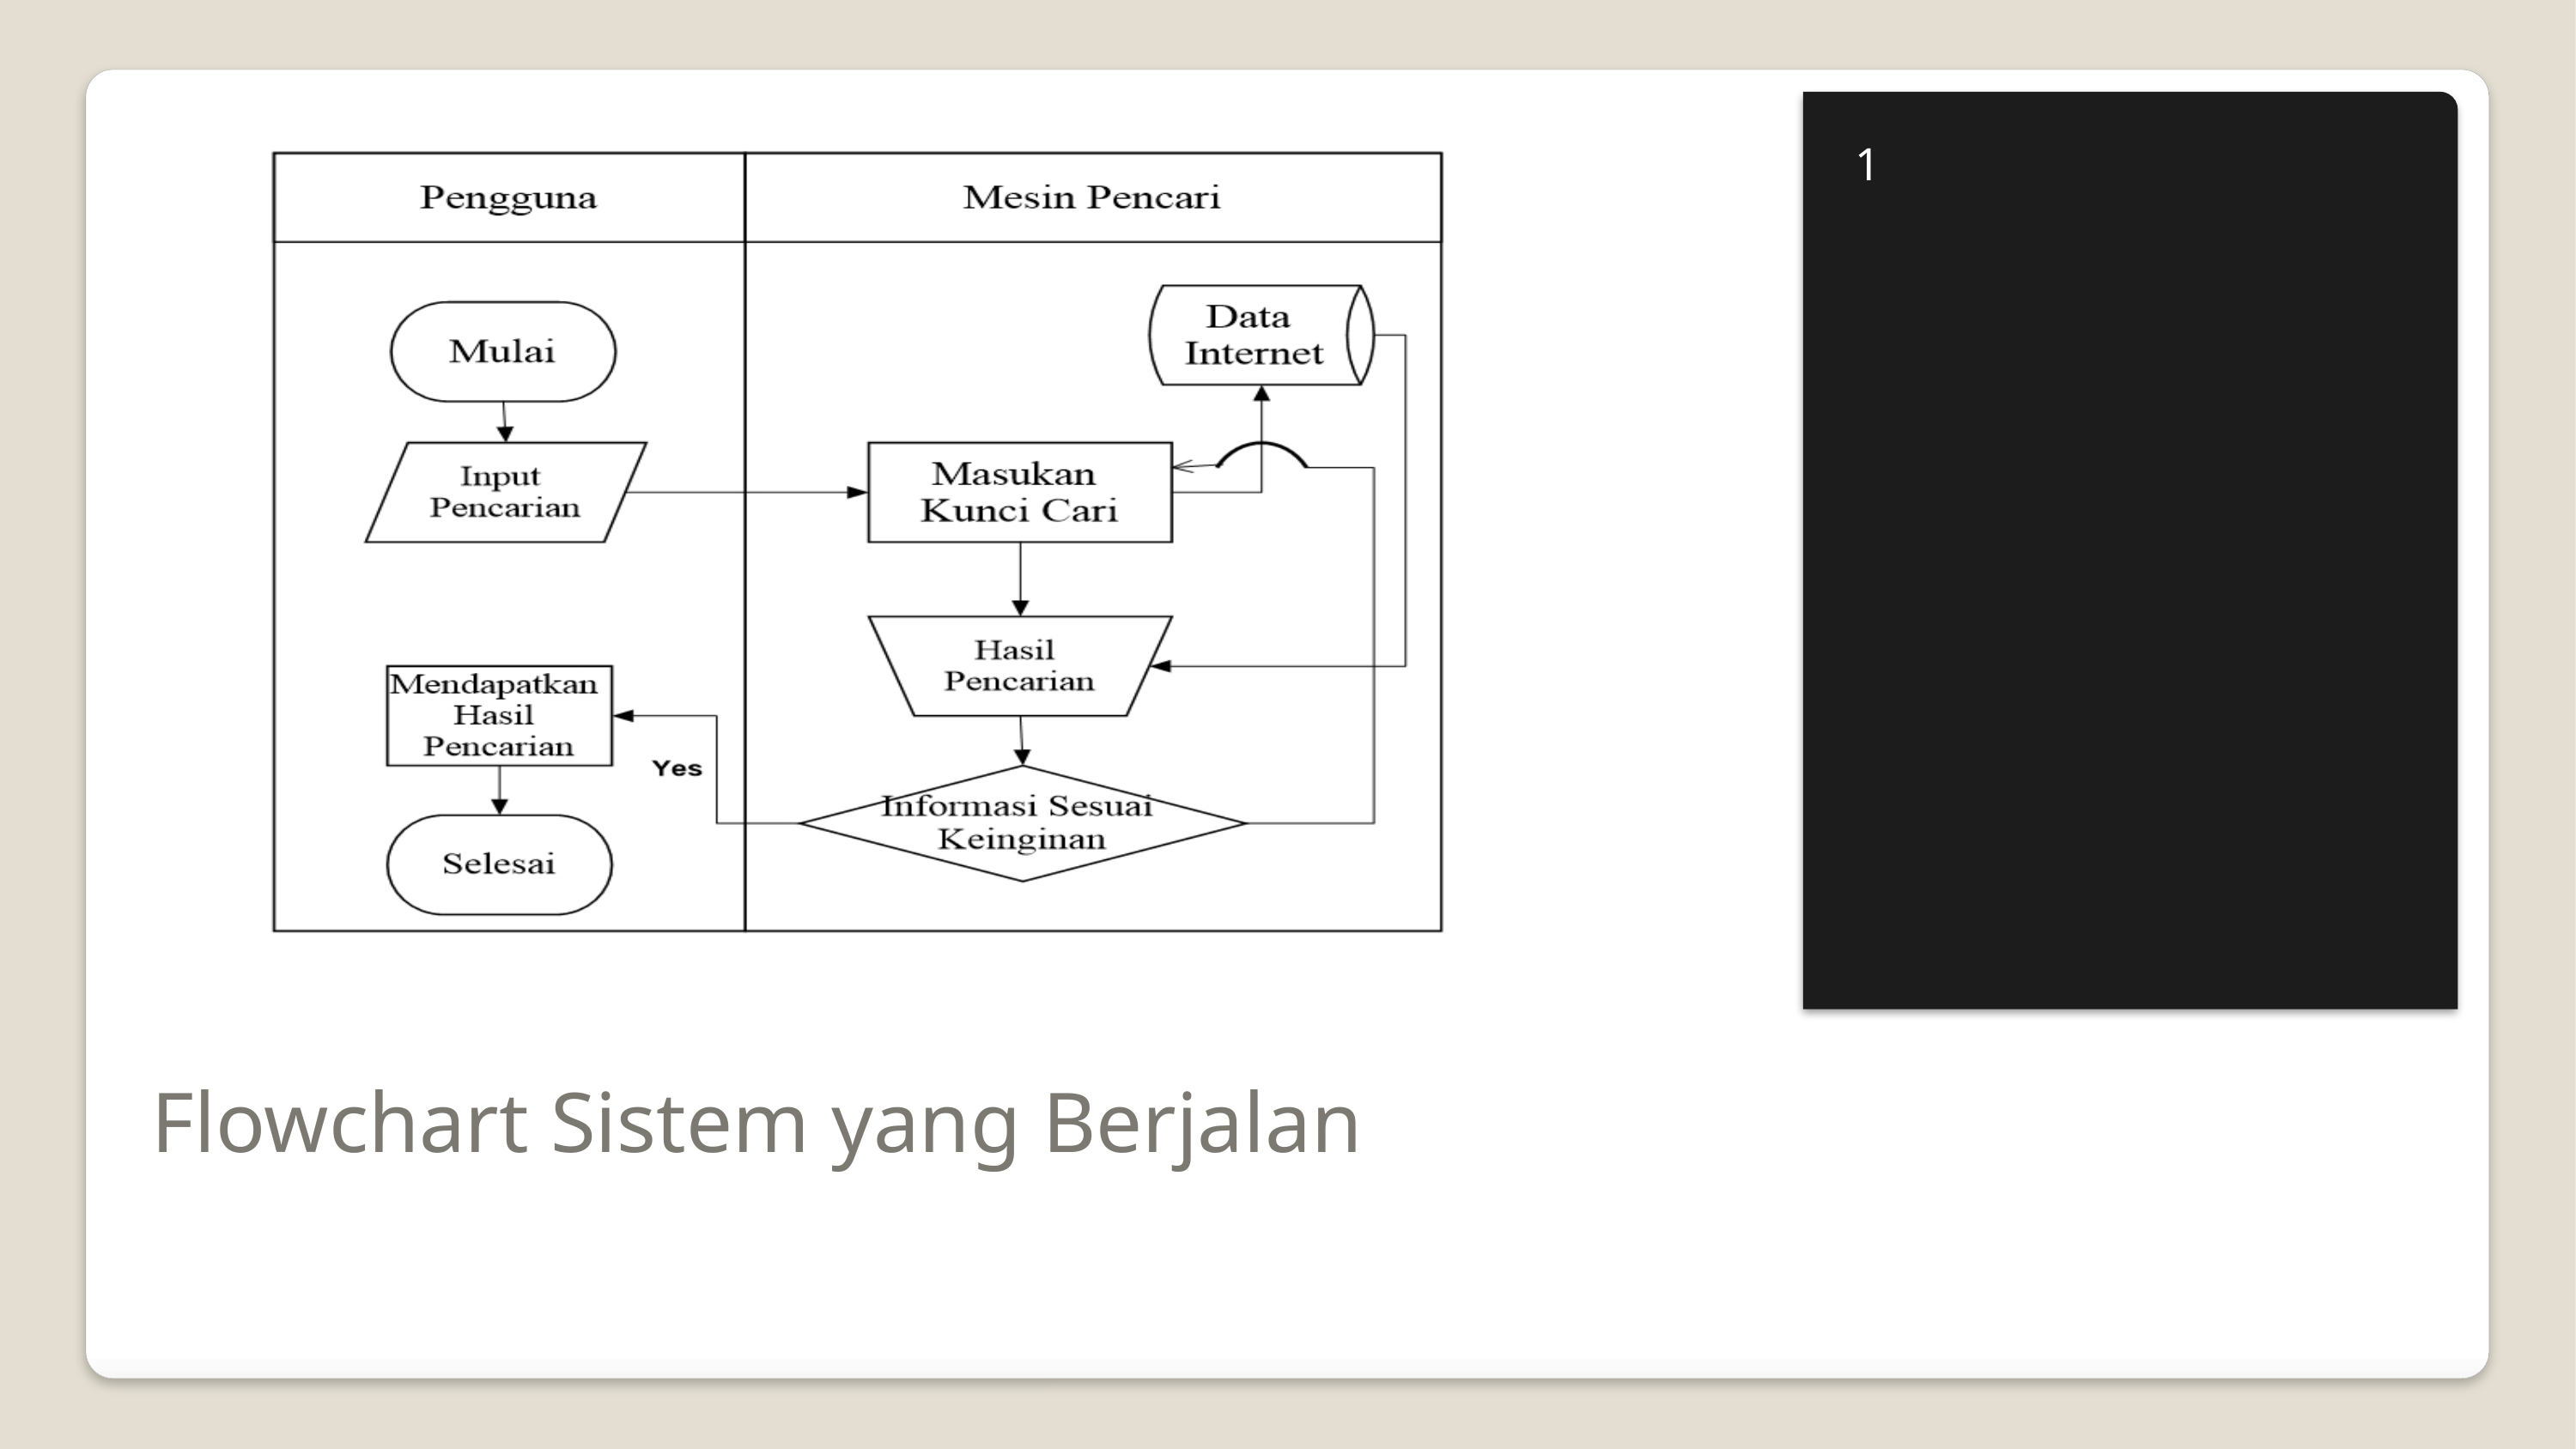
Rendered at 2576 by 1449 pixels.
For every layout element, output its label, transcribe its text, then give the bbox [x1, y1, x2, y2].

list 1 [1820, 112, 2452, 1003]
picture [254, 137, 1461, 946]
title Flowchart Sistem yang Berjalan [129, 1058, 2447, 1282]
